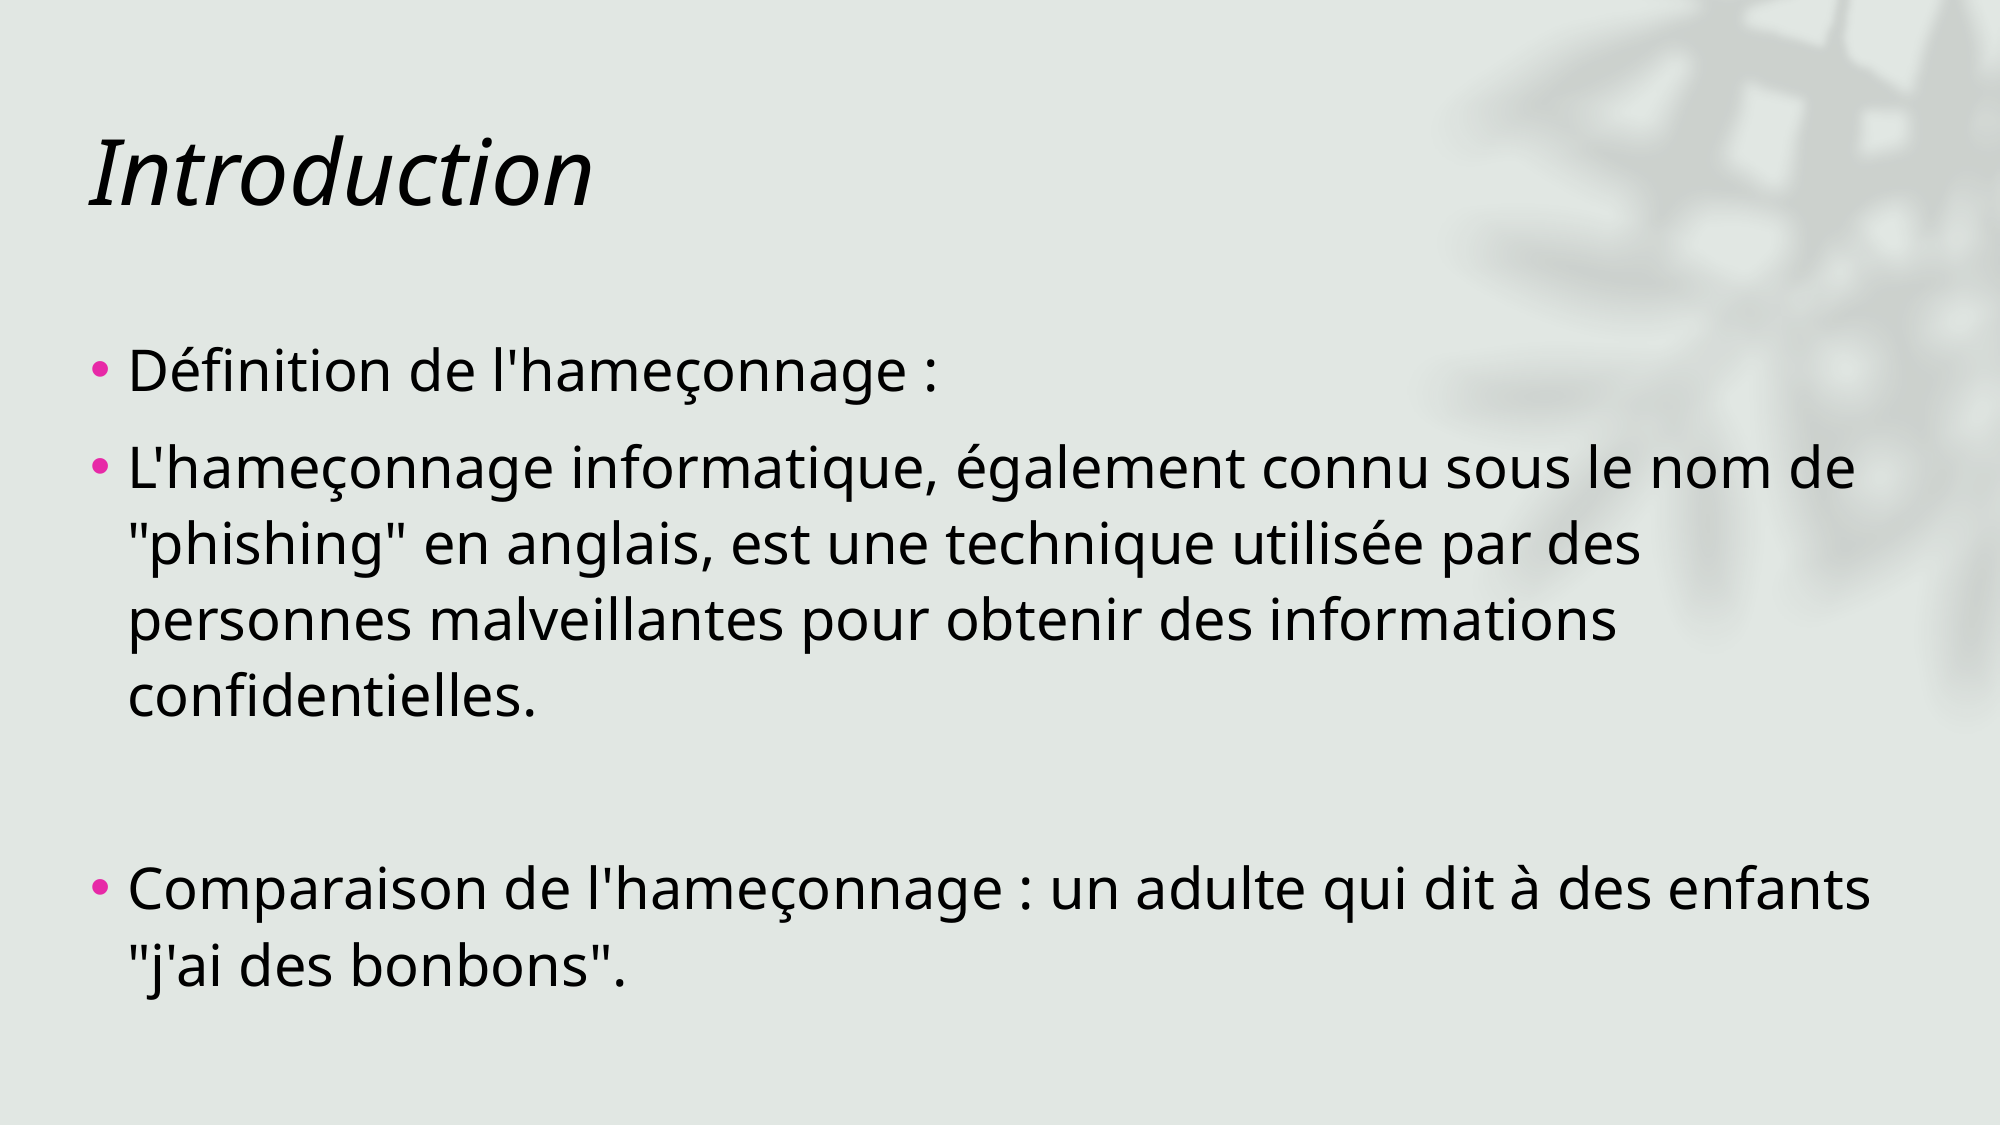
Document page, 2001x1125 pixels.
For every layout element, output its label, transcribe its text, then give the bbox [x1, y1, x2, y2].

list Définition de l'hameçonnage : L'hameçonnage informatique, également connu sous le nom de "phishing" en anglais, est une technique utilisée par des personnes malveillantes pour obtenir des informations confidentielles. Comparaison de l'hameçonnage : un adulte qui dit à des enfants "j'ai des bonbons". [75, 319, 1925, 1009]
title Introduction [75, 60, 1863, 278]
